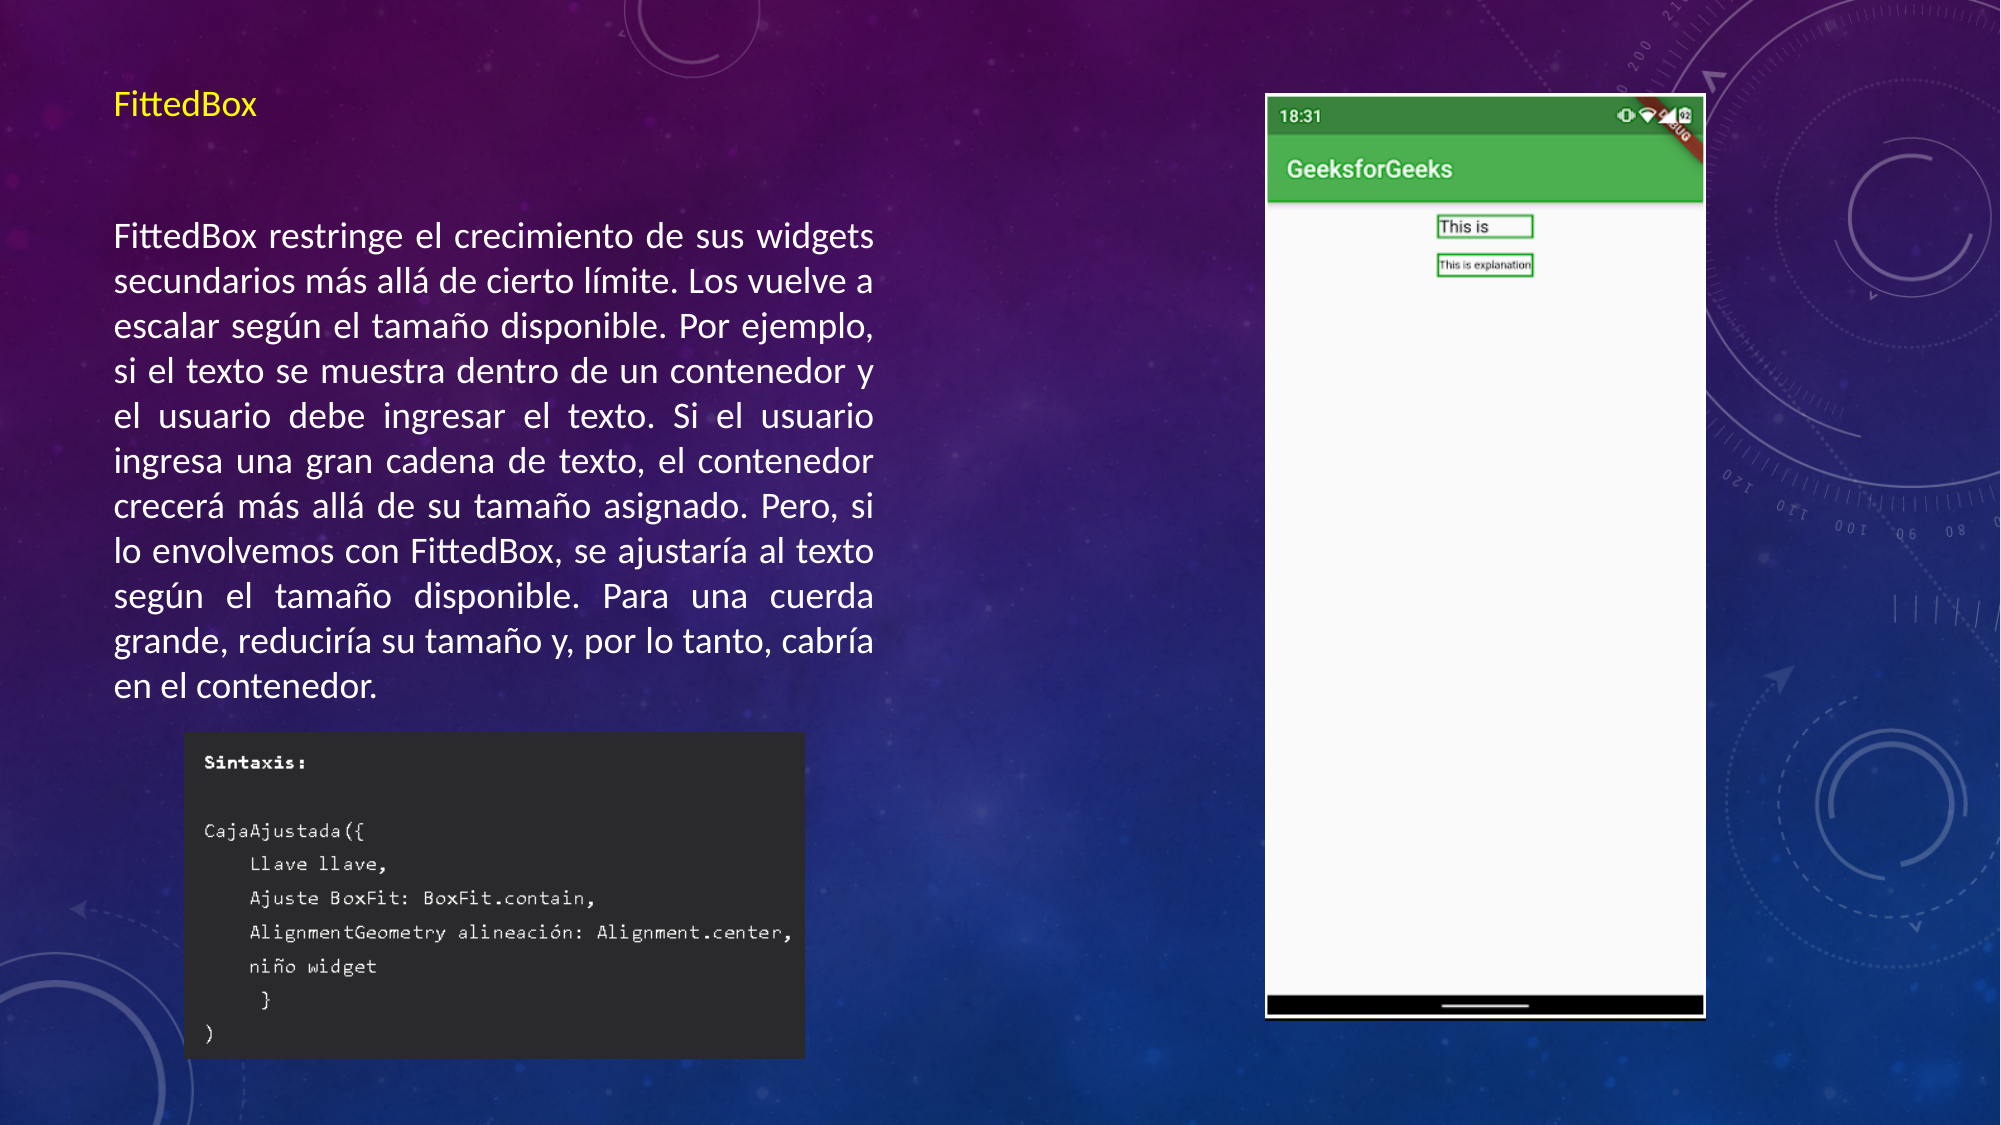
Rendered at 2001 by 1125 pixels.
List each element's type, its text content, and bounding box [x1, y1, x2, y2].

list FittedBox FittedBox restringe el crecimiento de sus widgets secundarios más allá de cierto límite. Los vuelve a escalar según el tamaño disponible. Por ejemplo, si el texto se muestra dentro de un contenedor y el usuario debe ingresar el texto. Si el usuario ingresa una gran cadena de texto, el contenedor crecerá más allá de su tamaño asignado. Pero, si lo envolvemos con FittedBox, se ajustaría al texto según el tamaño disponible. Para una cuerda grande, reduciría su tamaño y, por lo tanto, cabría en el contenedor. [98, 66, 891, 1048]
picture [0, 0, 2001, 1125]
